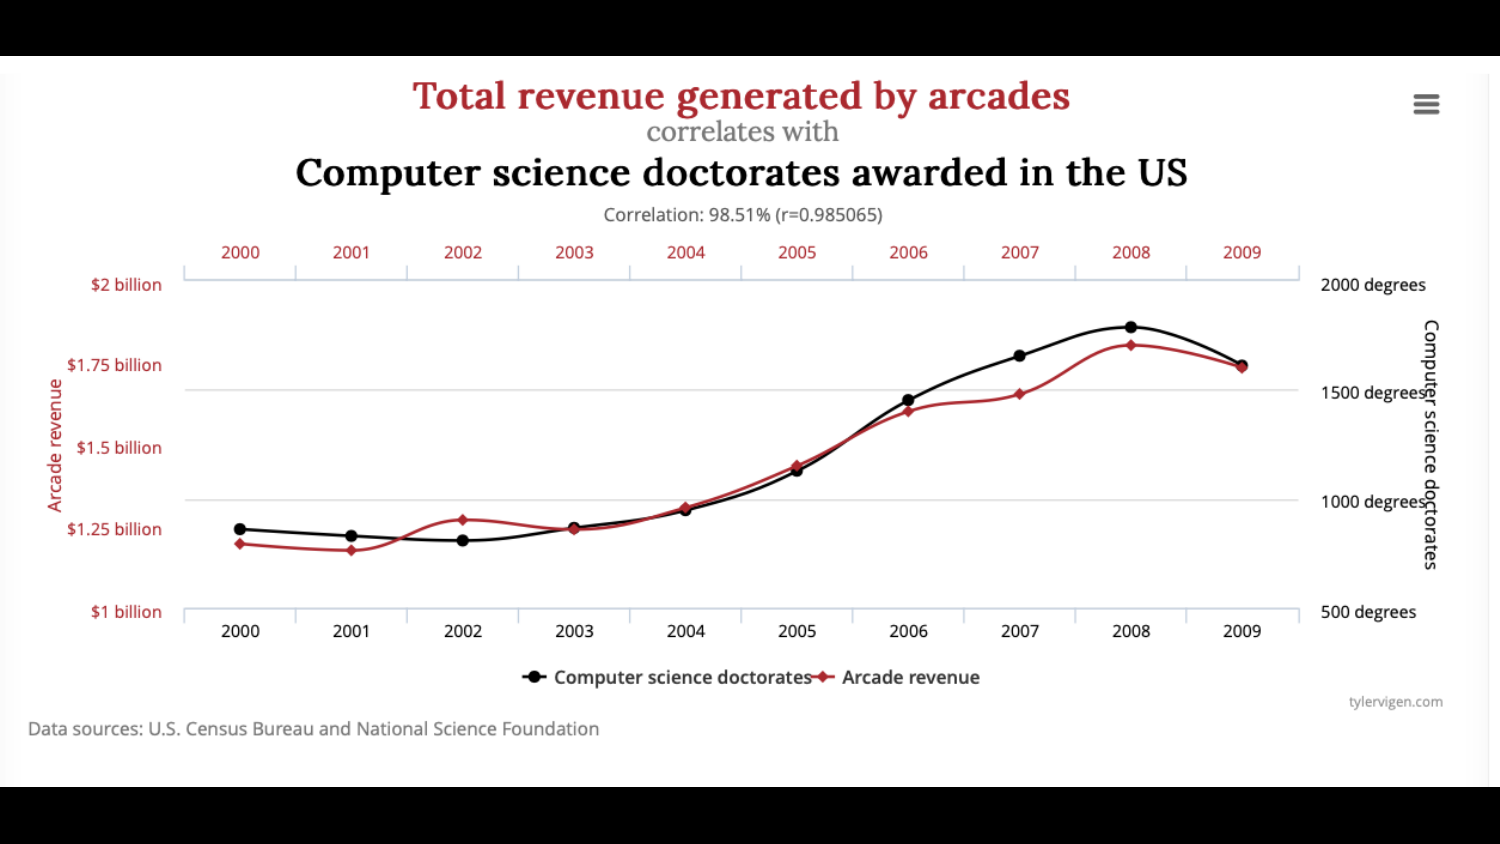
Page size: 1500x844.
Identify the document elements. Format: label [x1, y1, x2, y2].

picture [0, 56, 1500, 787]
